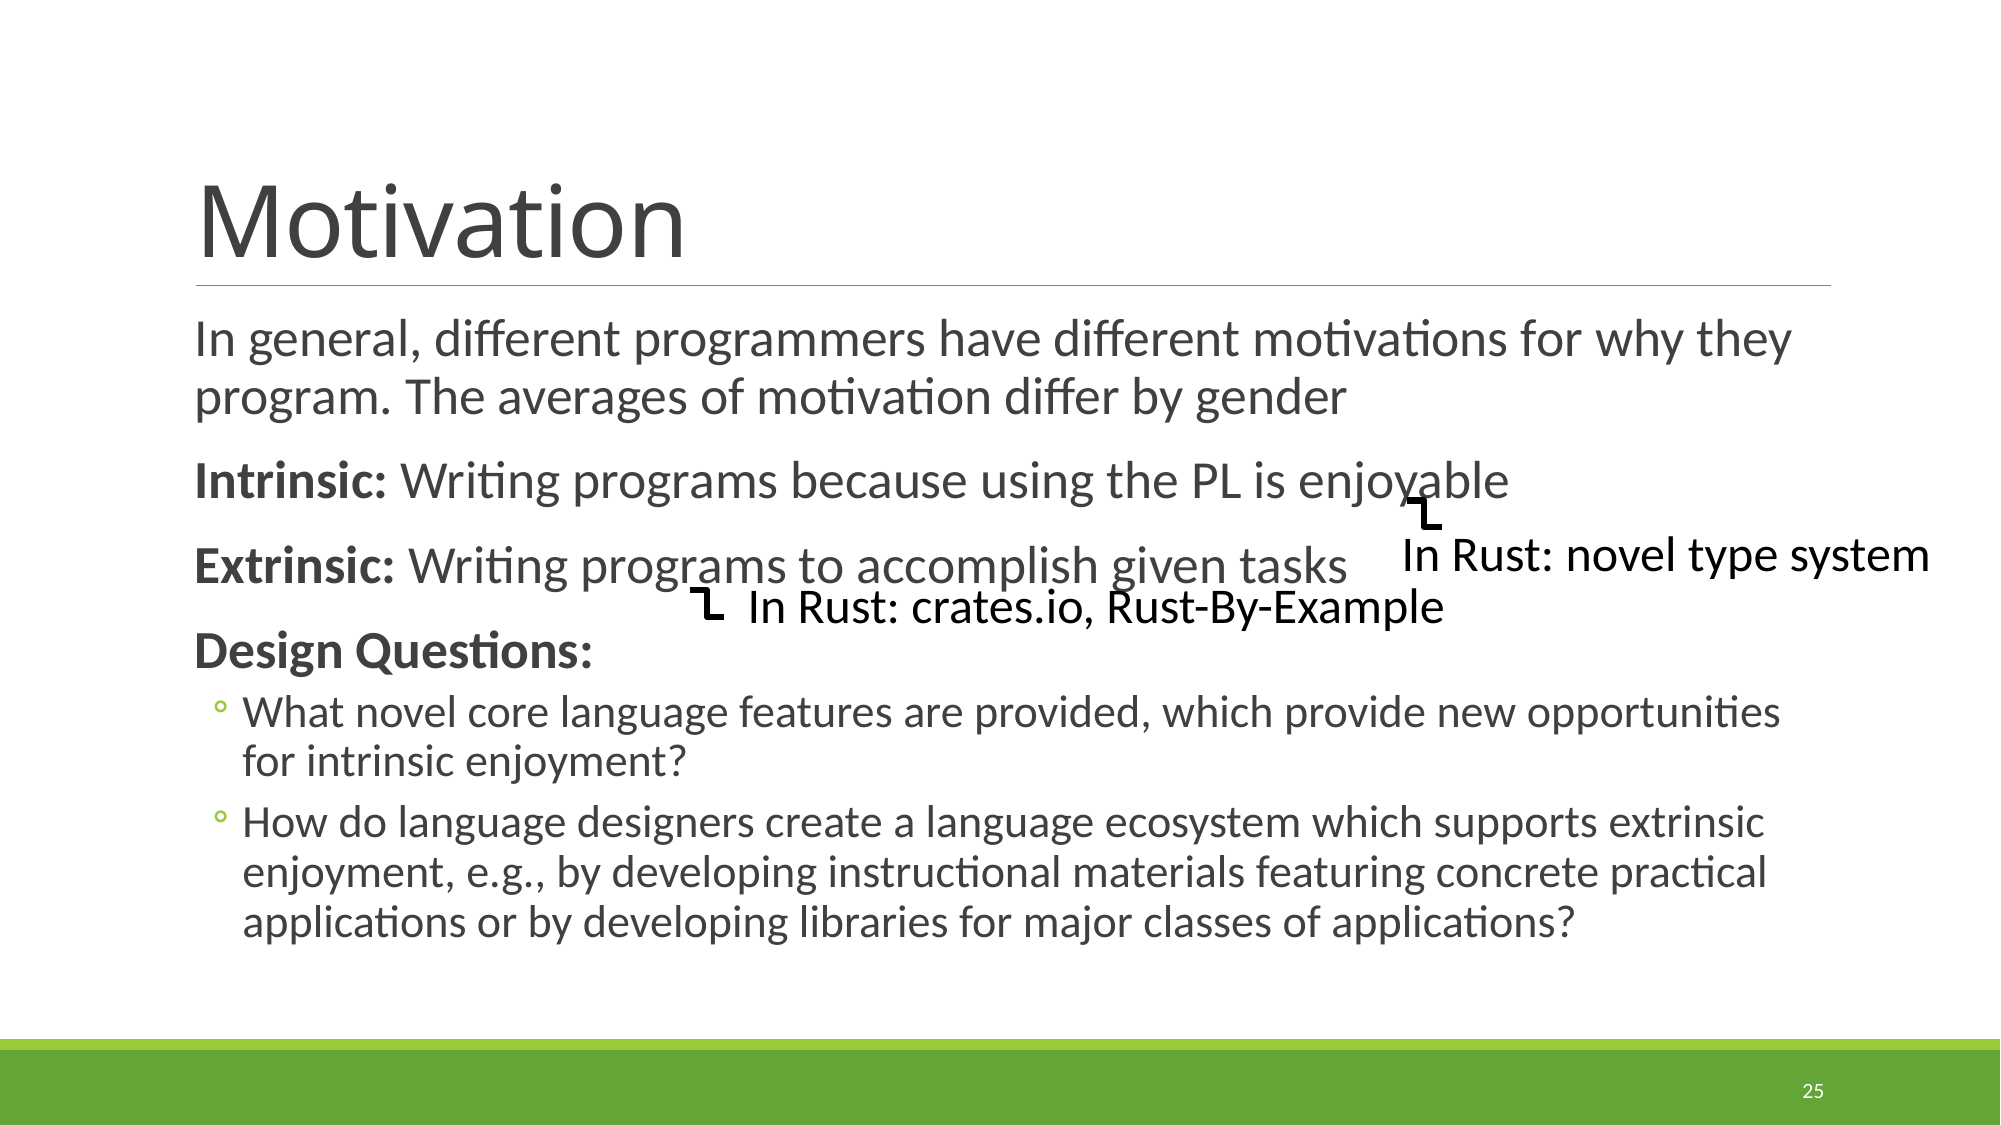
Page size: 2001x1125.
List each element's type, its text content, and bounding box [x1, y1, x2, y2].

title Motivation [180, 47, 1830, 285]
slide_number 25 [1624, 1059, 1840, 1120]
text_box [1406, 500, 1443, 528]
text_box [689, 589, 725, 618]
text_box In Rust: crates.io, Rust-By-Example [732, 565, 1461, 641]
list In general, different programmers have different motivations for why they program. The averages of motivation differ by gender Intrinsic: Writing programs because using the PL is enjoyable Extrinsic: Writing programs to accomplish given tasks Design Questions: What novel core language features are provided, which provide new opportunities for intrinsic enjoyment? How do language designers create a language ecosystem which supports extrinsic enjoyment, e.g., by developing instructional materials featuring concrete practical applications or by developing libraries for major classes of applications? [180, 302, 1830, 963]
text_box In Rust: novel type system [1386, 514, 1947, 590]
